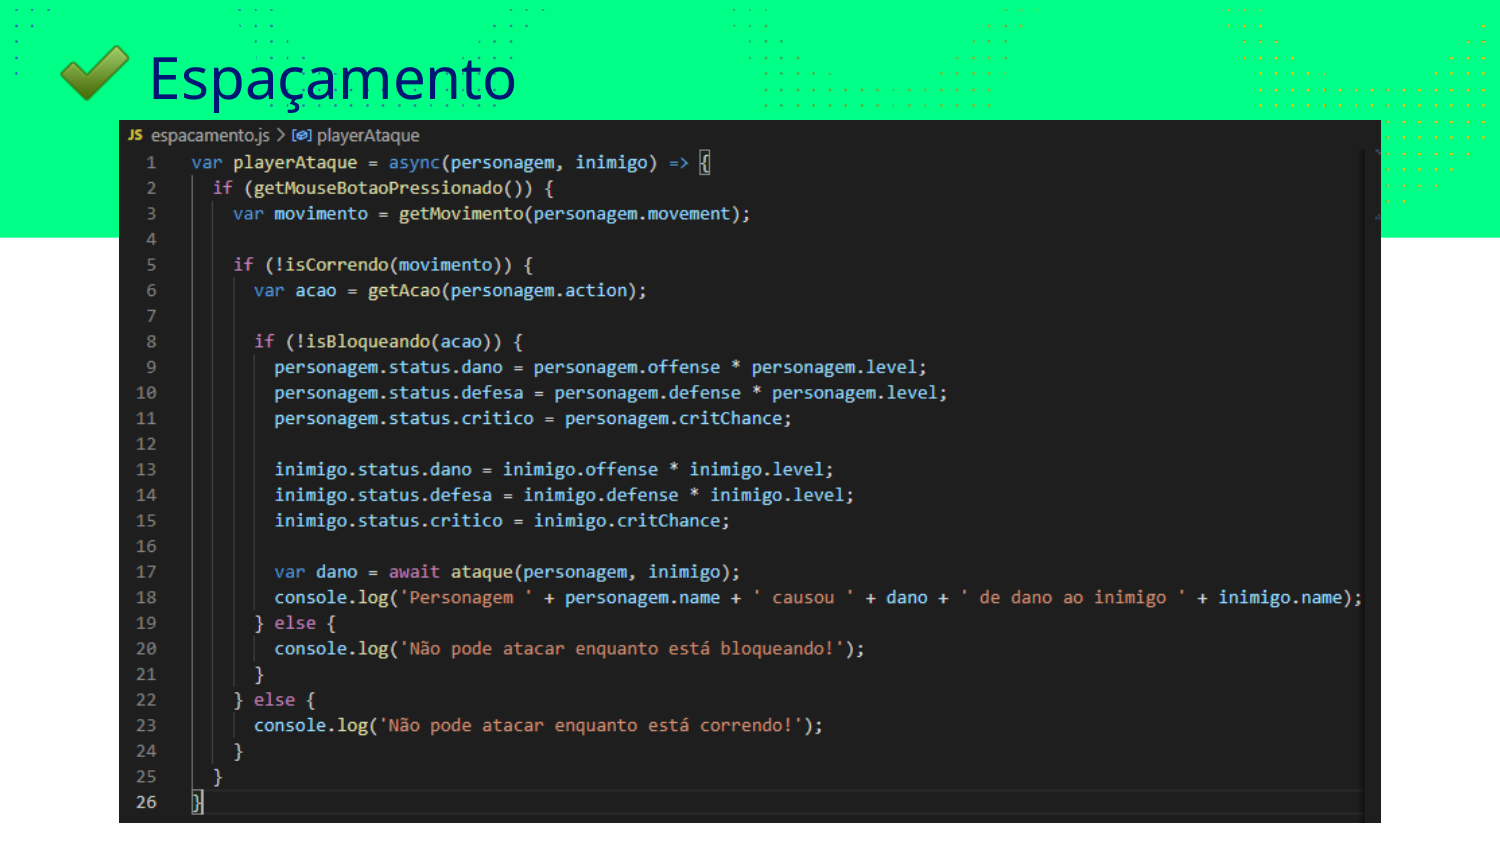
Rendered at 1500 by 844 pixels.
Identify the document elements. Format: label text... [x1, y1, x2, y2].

title Espaçamento [59, 26, 1441, 121]
picture [0, 0, 1500, 823]
